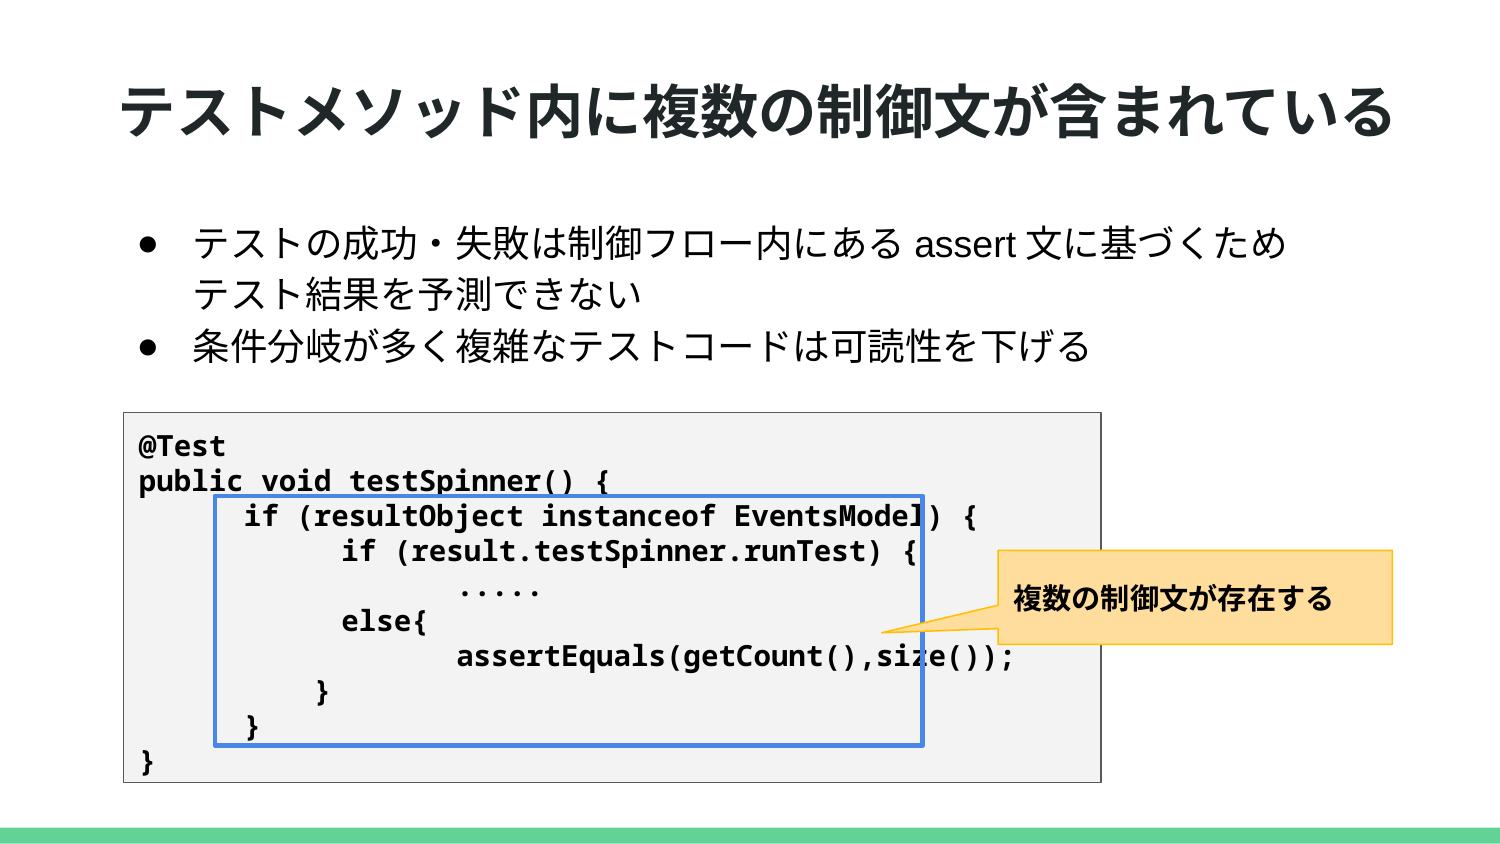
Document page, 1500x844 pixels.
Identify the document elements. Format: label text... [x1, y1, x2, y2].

text_box [214, 495, 923, 746]
list テストの成功・失敗は制御フロー内にあるassert文に基づくためテスト結果を予測できない 条件分岐が多く複雑なテストコードは可読性を下げる [102, 198, 1306, 378]
title テストメソッド内に複数の制御文が含まれている [102, 59, 1417, 177]
text_box @Test public void testSpinner() { if (resultObject instanceof EventsModel) { if (result.testSpinner.runTest) { ..... else{ assertEquals(getCount(),size()); } } } [123, 412, 1101, 783]
text_box 複数の制御文が存在する [881, 550, 1393, 645]
